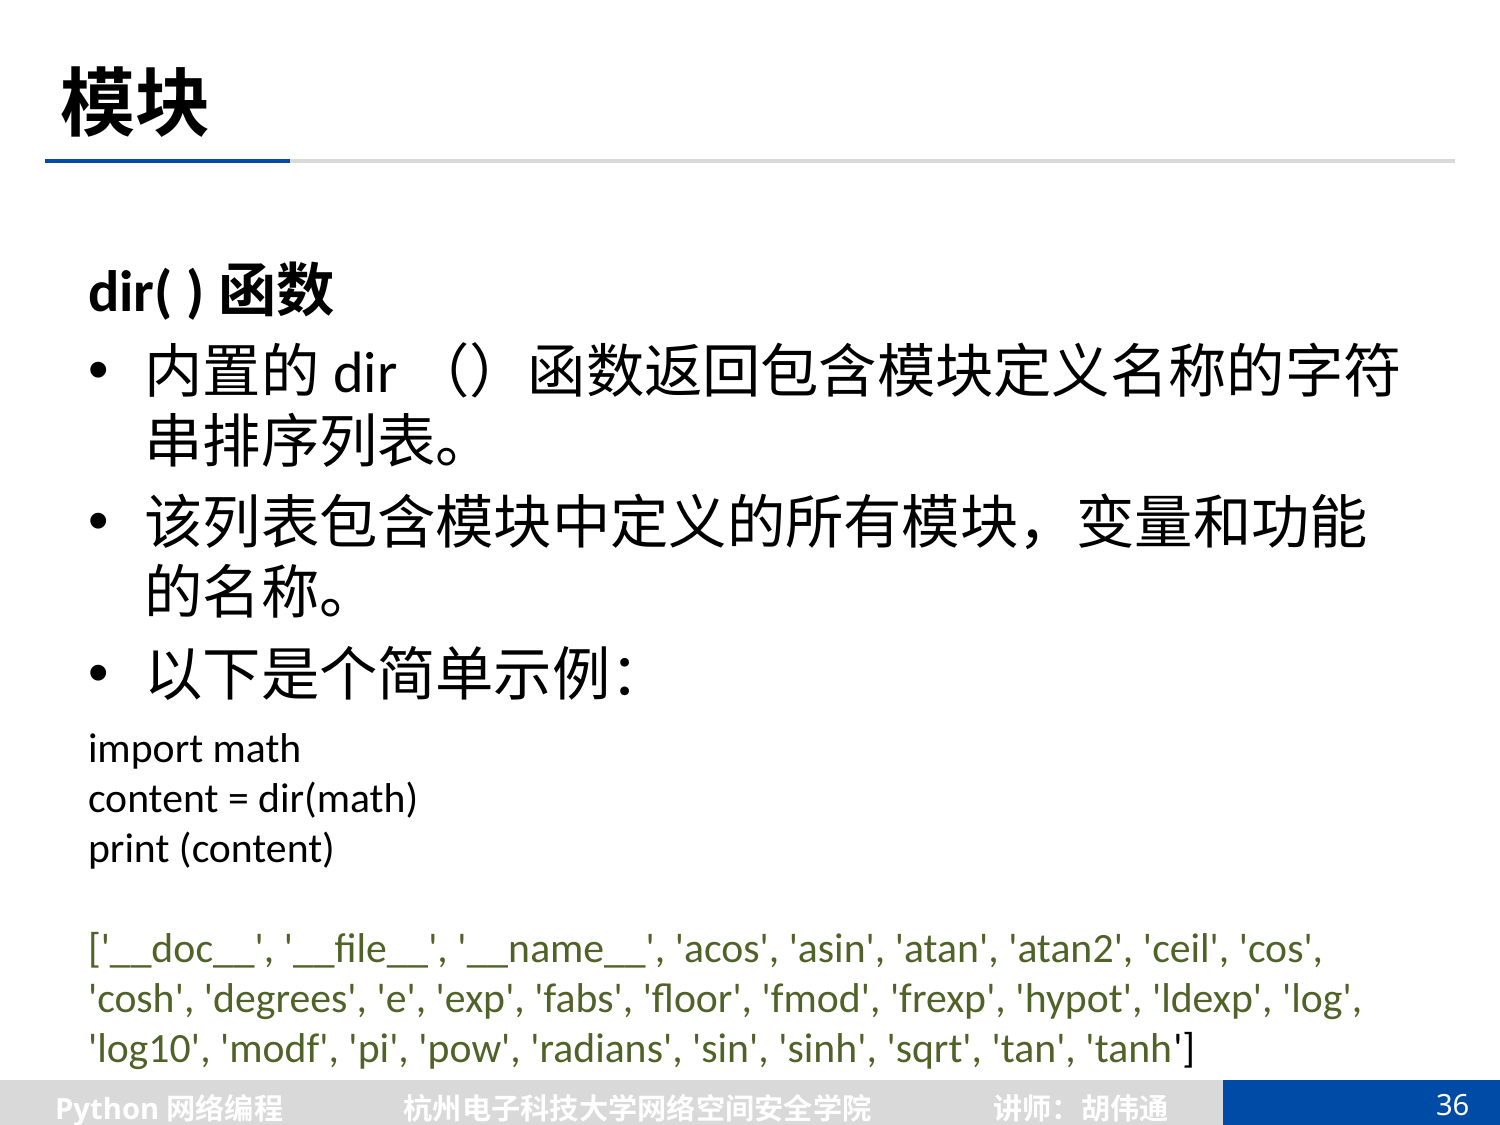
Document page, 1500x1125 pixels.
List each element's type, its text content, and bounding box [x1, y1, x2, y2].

list dir( )函数 内置的dir（）函数返回包含模块定义名称的字符串排序列表。 该列表包含模块中定义的所有模块，变量和功能的名称。 以下是个简单示例： [73, 245, 1424, 752]
text_box import math content = dir(math) print (content) ['__doc__', '__file__', '__name__', 'acos', 'asin', 'atan', 'atan2', 'ceil', 'cos', 'cosh', 'degrees', 'e', 'exp', 'fabs', 'floor', 'fmod', 'frexp', 'hypot', 'ldexp', 'log', 'log10', 'modf', 'pi', 'pow', 'radians', 'sin', 'sinh', 'sqrt', 'tan', 'tanh'] [73, 713, 1420, 1079]
title 模块 [45, 42, 1425, 159]
